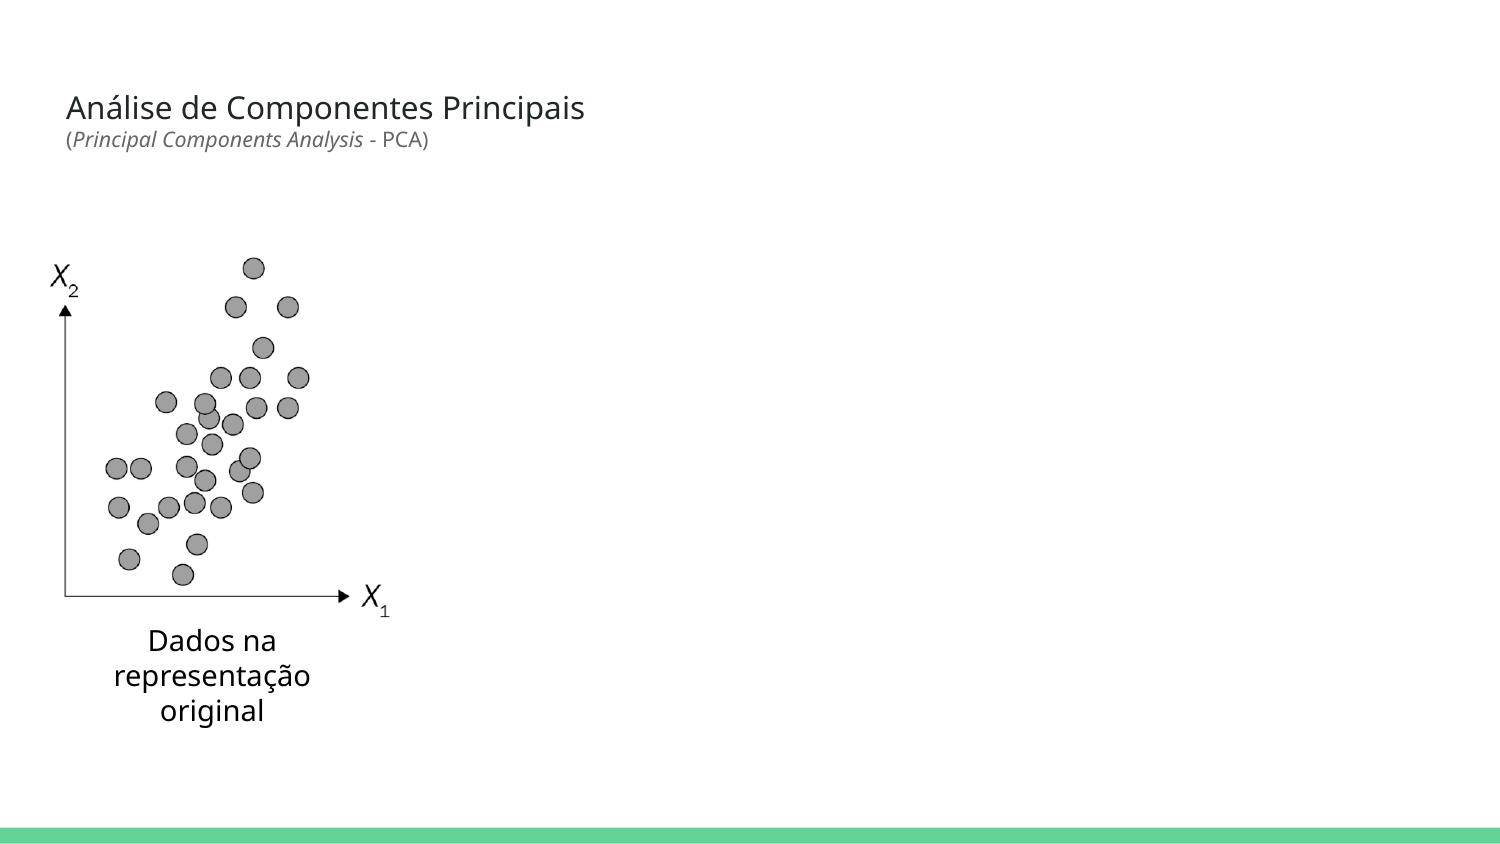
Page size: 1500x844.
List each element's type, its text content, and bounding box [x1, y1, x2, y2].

picture [37, 228, 411, 637]
text_box Dados na representação original [85, 645, 340, 742]
title Análise de Componentes Principais (Principal Components Analysis - PCA) [51, 72, 1449, 167]
